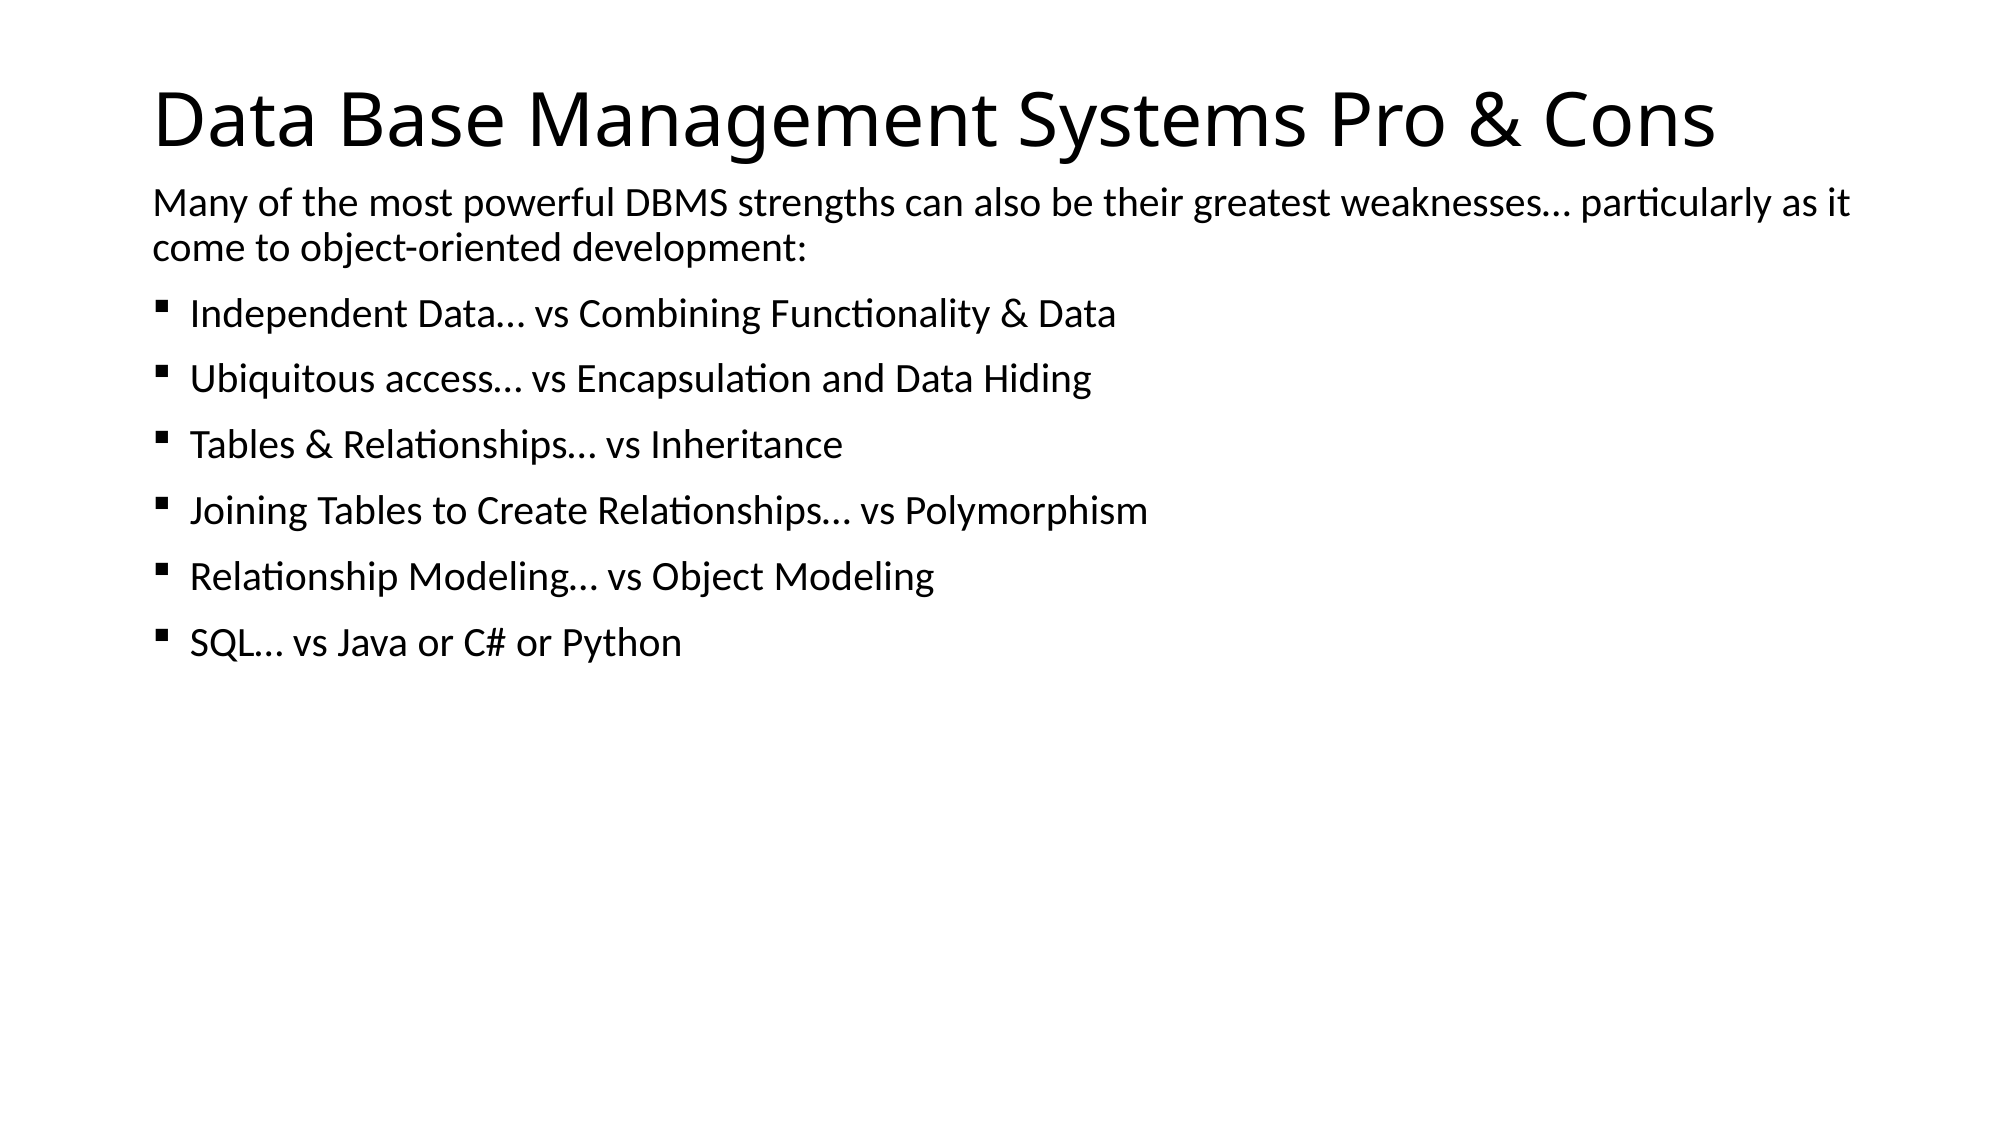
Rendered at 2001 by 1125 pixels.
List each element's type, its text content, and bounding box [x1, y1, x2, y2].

list Many of the most powerful DBMS strengths can also be their greatest weaknesses… particularly as it come to object-oriented development: Independent Data… vs Combining Functionality & Data Ubiquitous access… vs Encapsulation and Data Hiding Tables & Relationships… vs Inheritance Joining Tables to Create Relationships… vs Polymorphism Relationship Modeling… vs Object Modeling SQL… vs Java or C# or Python [137, 172, 1881, 1074]
title Data Base Management Systems Pro & Cons [137, 59, 1863, 172]
